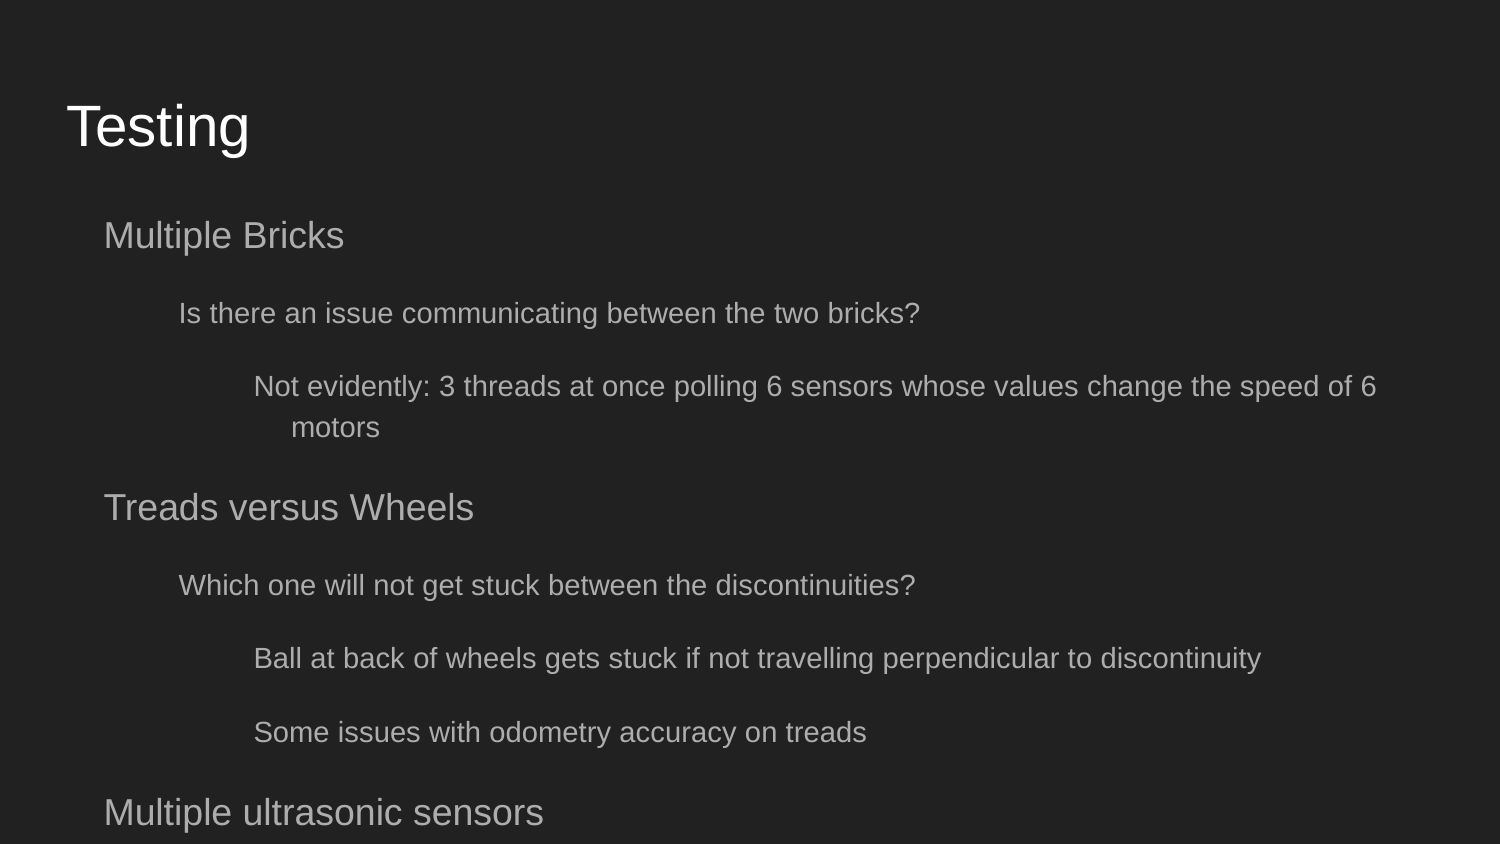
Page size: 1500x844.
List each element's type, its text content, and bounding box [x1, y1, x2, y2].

title Testing [51, 72, 1449, 167]
list Multiple Bricks Is there an issue communicating between the two bricks? Not evidently: 3 threads at once polling 6 sensors whose values change the speed of 6 motors Treads versus Wheels Which one will not get stuck between the discontinuities? Ball at back of wheels gets stuck if not travelling perpendicular to discontinuity Some issues with odometry accuracy on treads Multiple ultrasonic sensors Is there interference when two sensors poll in parallel? Not if they are placed perpendicular to each other [51, 189, 1449, 750]
